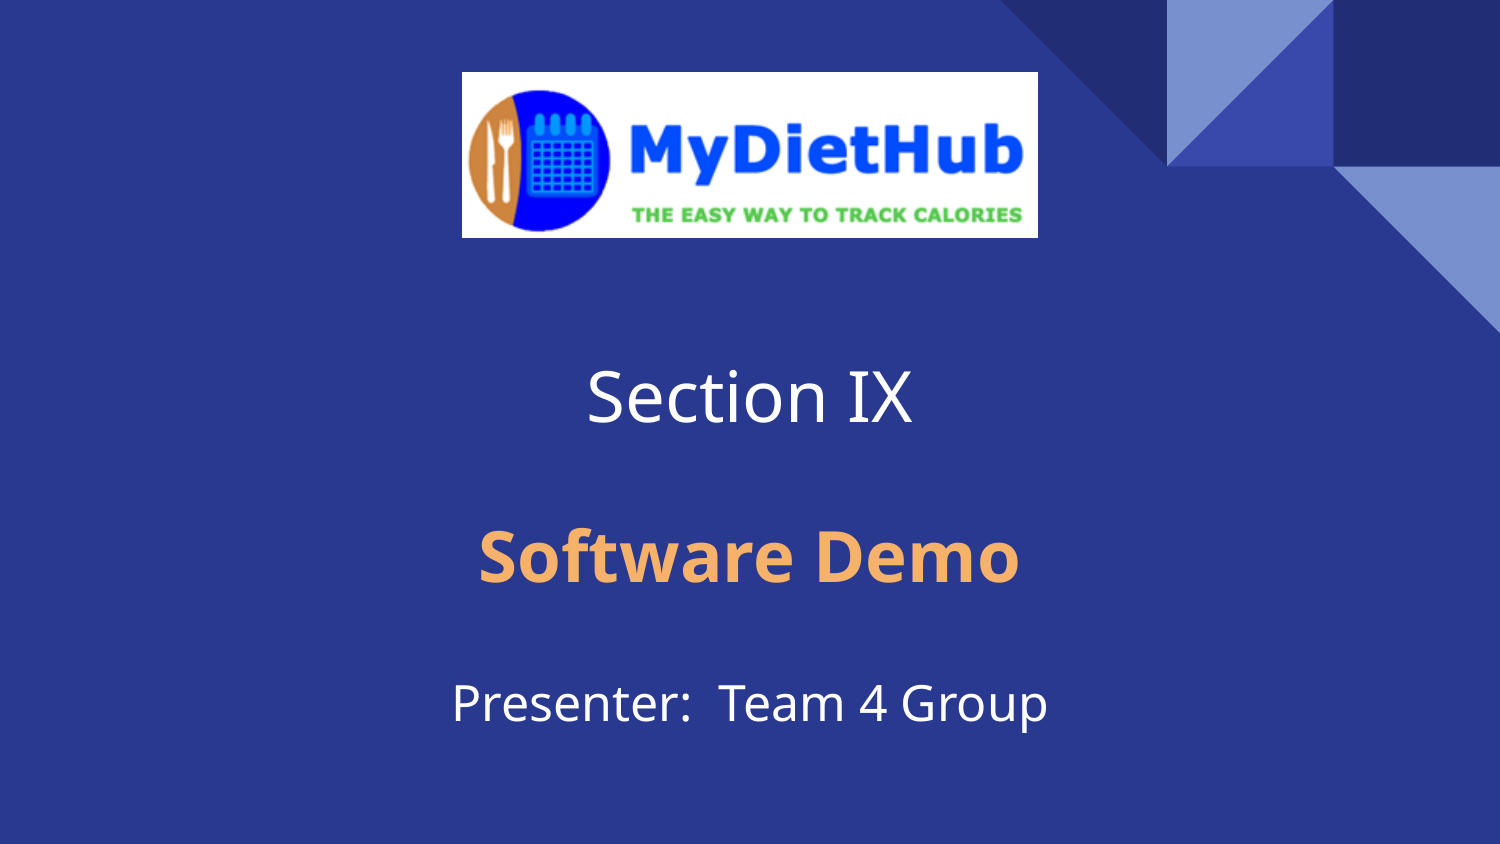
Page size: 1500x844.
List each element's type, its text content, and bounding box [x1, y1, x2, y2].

title Section IX Software Demo Presenter: Team 4 Group [75, 293, 1425, 832]
picture [462, 72, 1038, 239]
